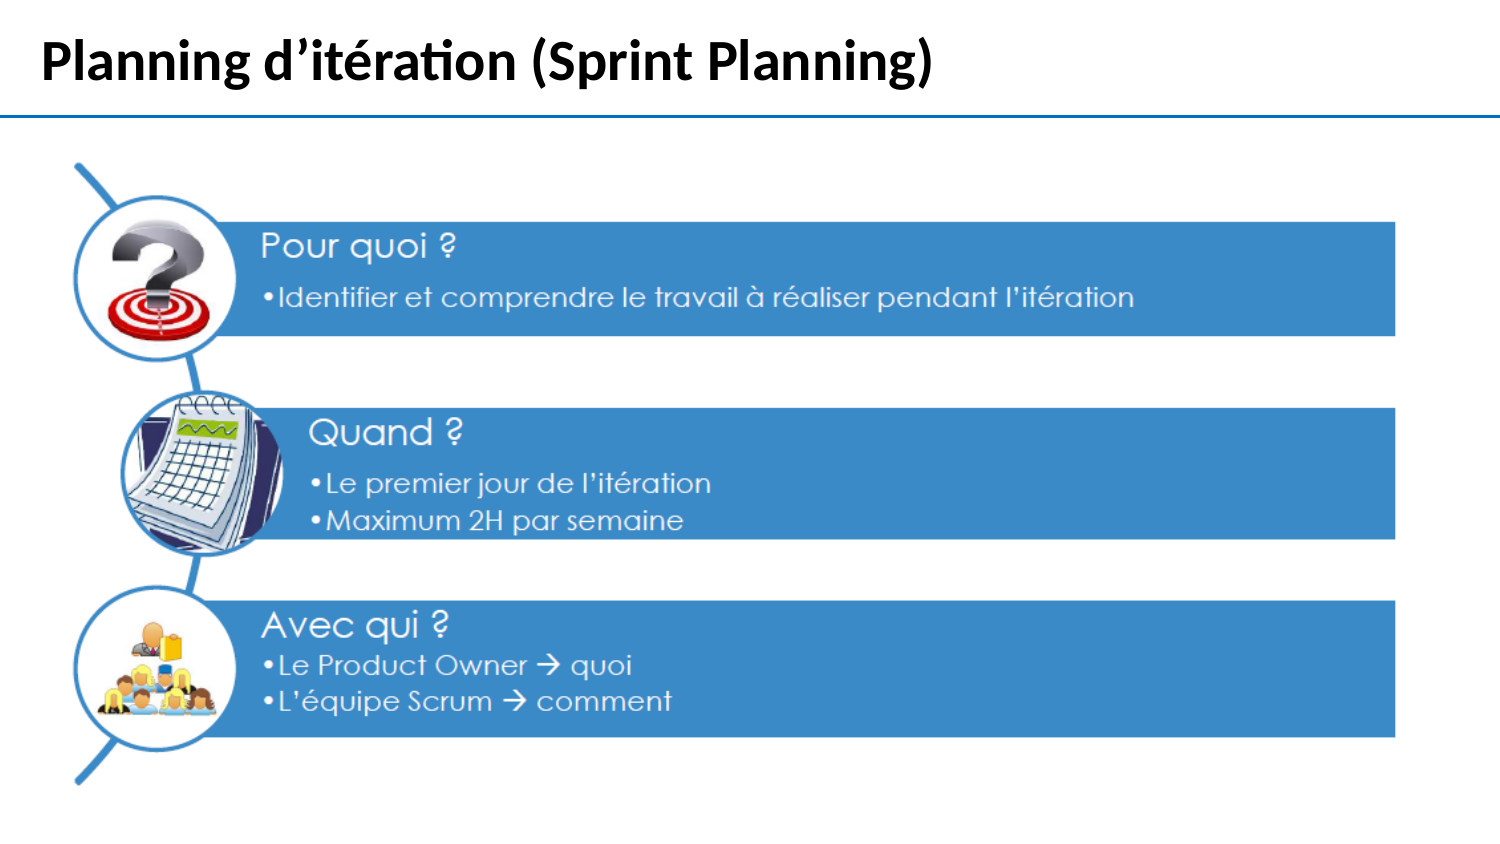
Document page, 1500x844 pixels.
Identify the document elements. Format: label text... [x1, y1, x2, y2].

picture [52, 153, 1414, 797]
title Planning d’itération (Sprint Planning) [0, 0, 1500, 117]
